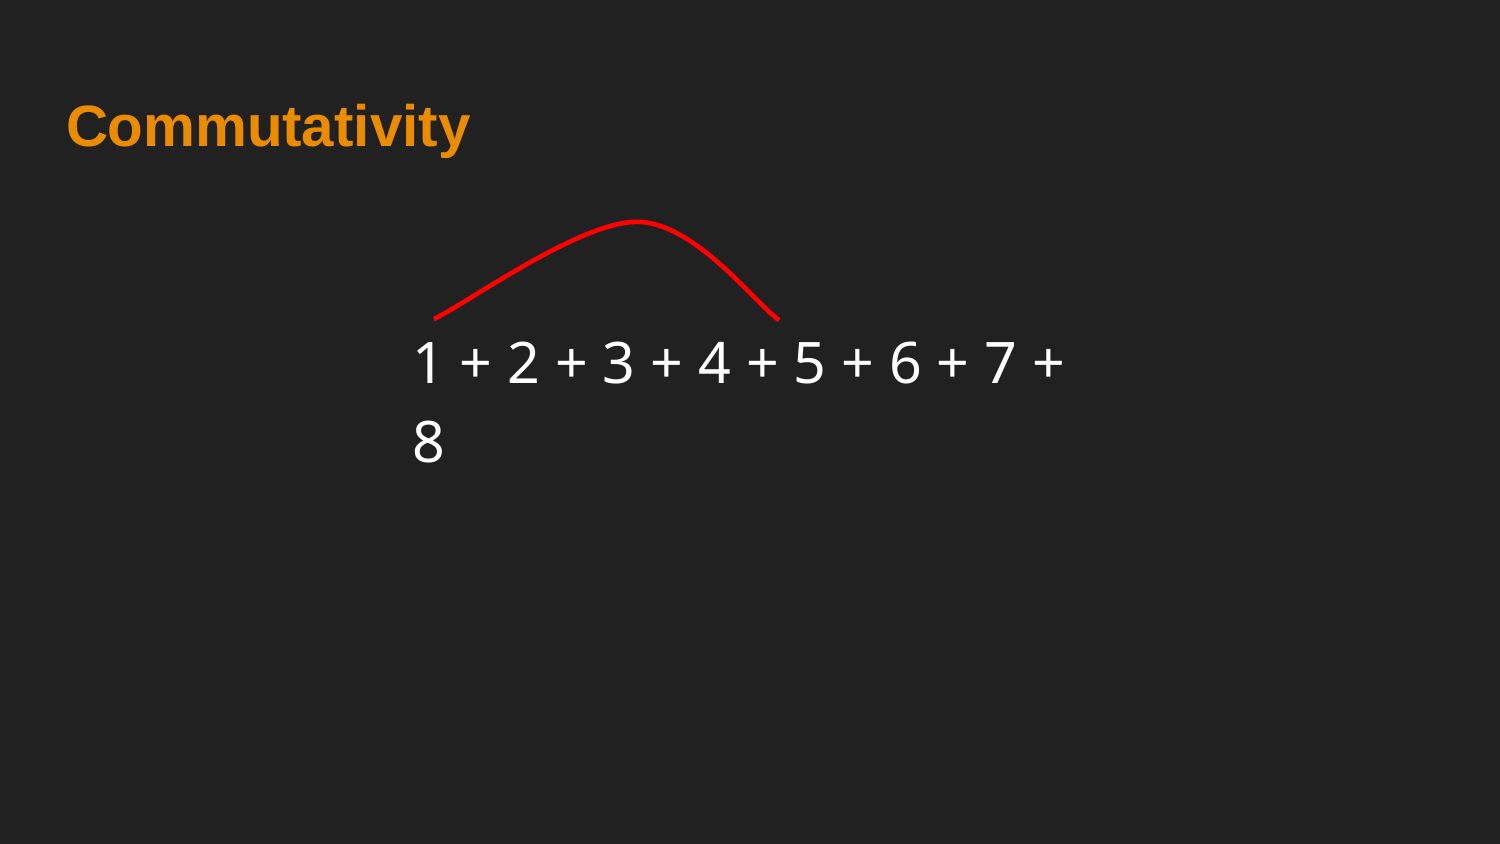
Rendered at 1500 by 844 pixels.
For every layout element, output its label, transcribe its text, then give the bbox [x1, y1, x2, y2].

text_box [433, 221, 780, 321]
list 1 + 2 + 3 + 4 + 5 + 6 + 7 + 8 [397, 300, 1103, 412]
title Commutativity [51, 72, 1449, 167]
